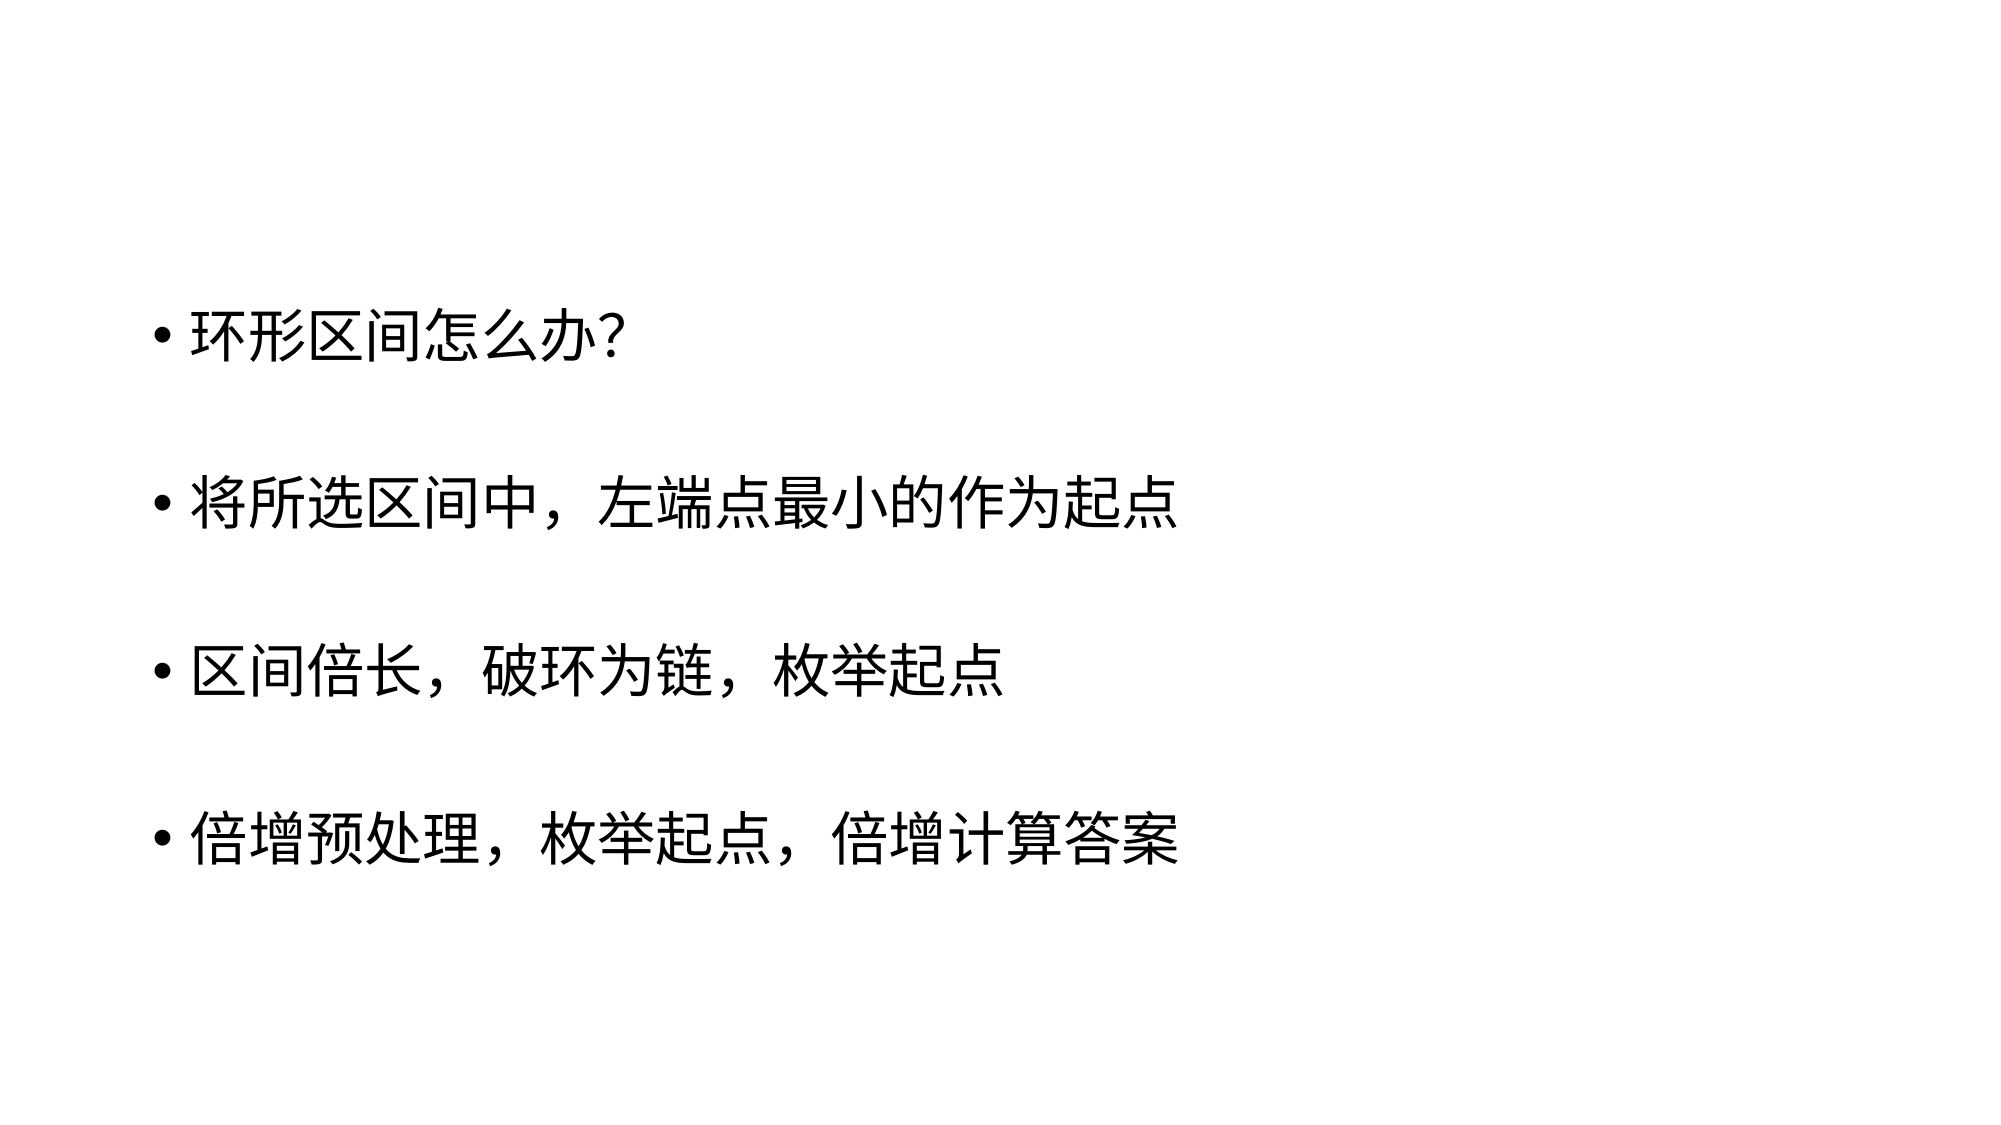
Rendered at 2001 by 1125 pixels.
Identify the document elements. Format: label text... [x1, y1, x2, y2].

list 环形区间怎么办？ 将所选区间中，左端点最小的作为起点 区间倍长，破环为链，枚举起点 倍增预处理，枚举起点，倍增计算答案 [137, 299, 1863, 1014]
